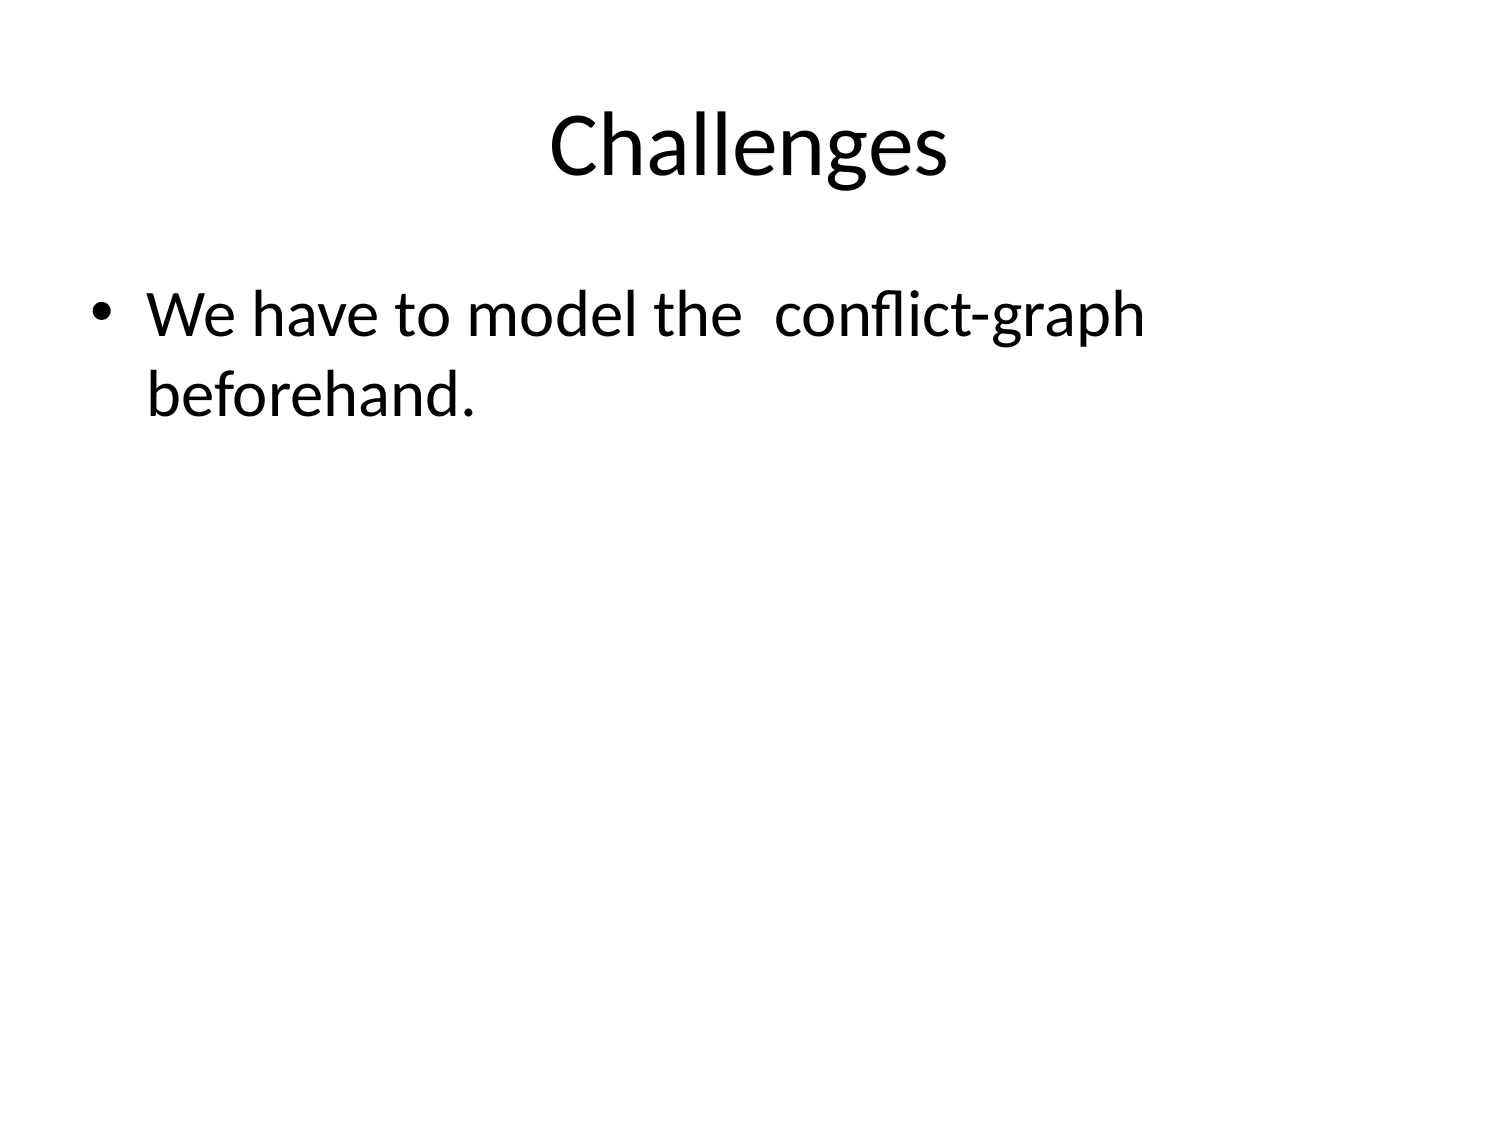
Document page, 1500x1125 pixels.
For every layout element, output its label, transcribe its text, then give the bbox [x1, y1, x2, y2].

title Challenges [75, 45, 1425, 233]
list We have to model the conflict-graph beforehand. [75, 262, 1425, 1005]
